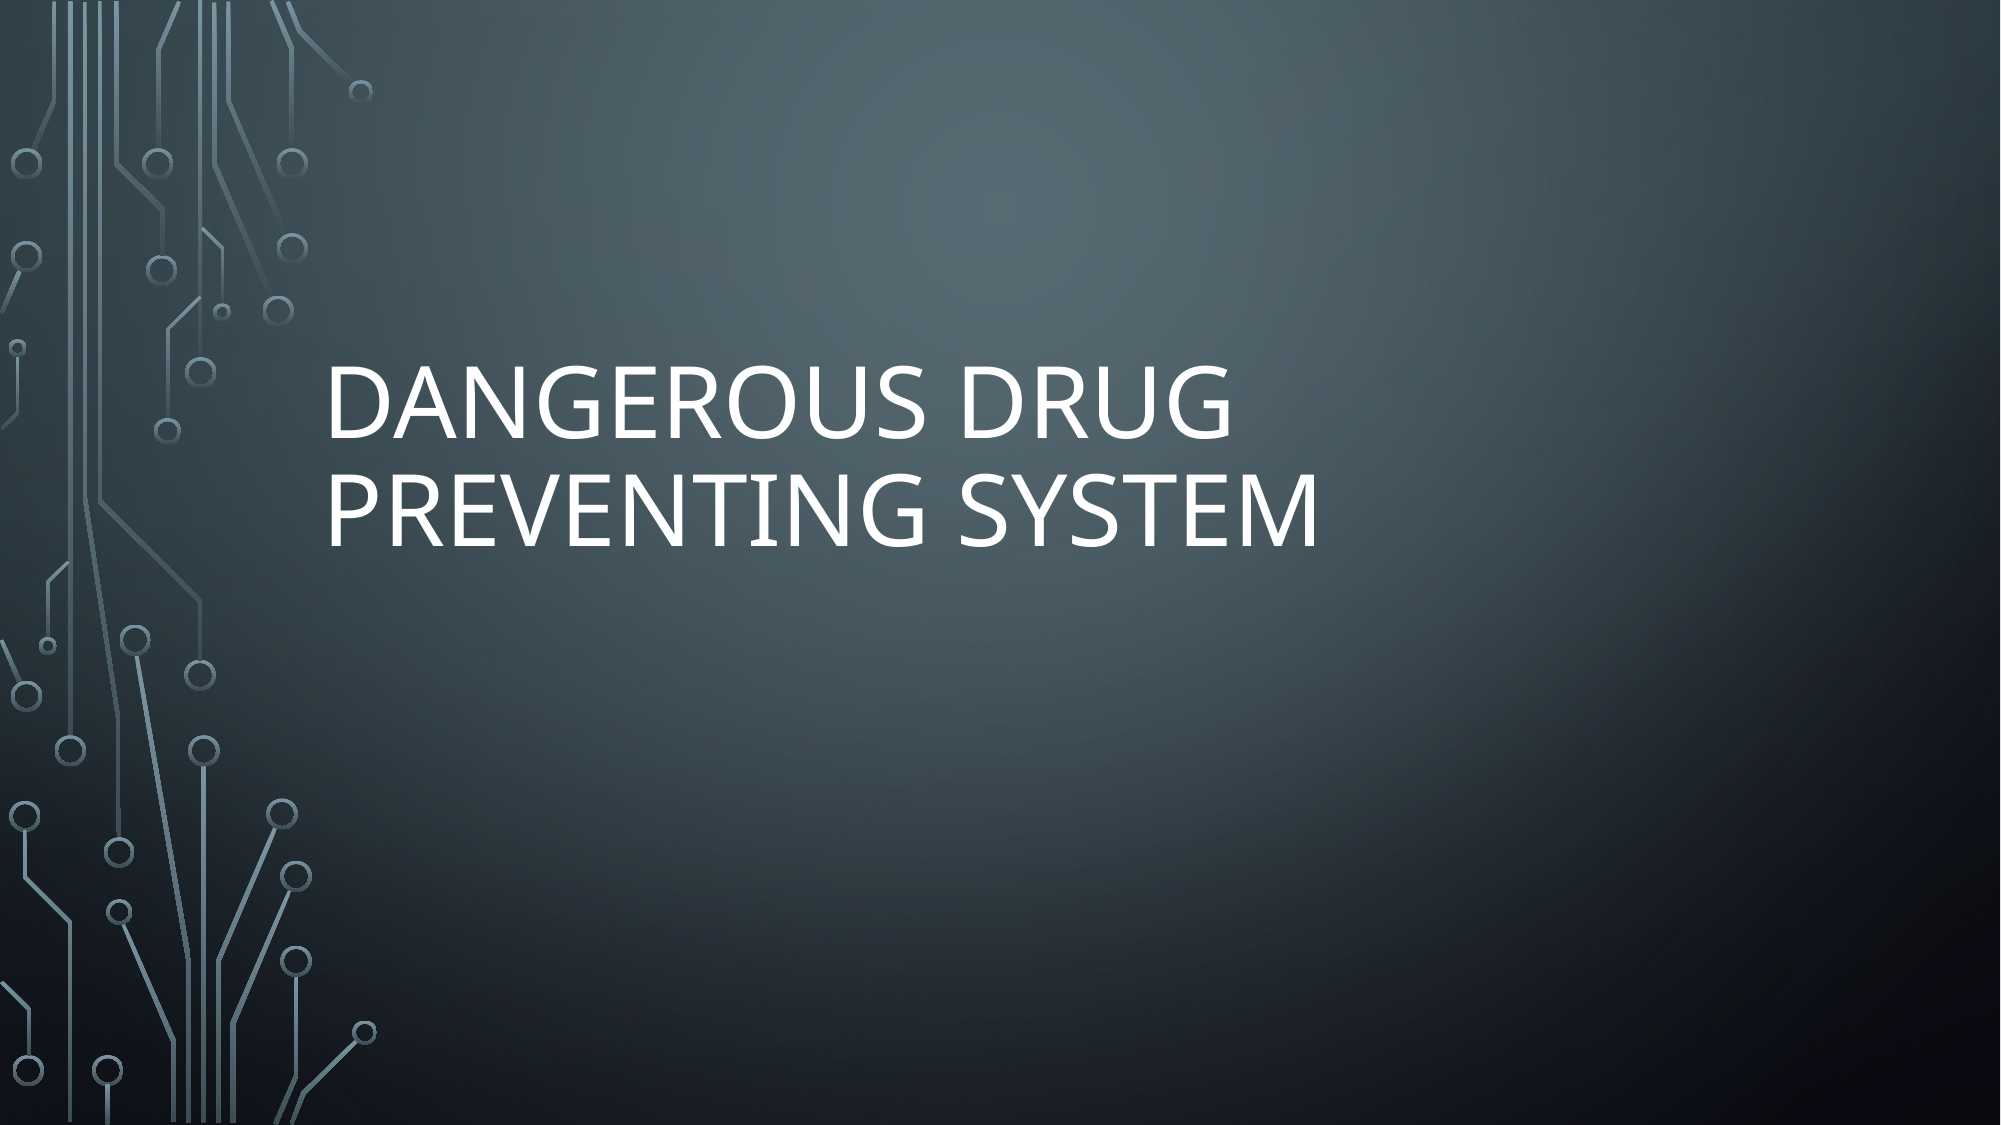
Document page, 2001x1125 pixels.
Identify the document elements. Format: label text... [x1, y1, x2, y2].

title Dangerous DRUG PREVENTING System [307, 184, 1750, 576]
